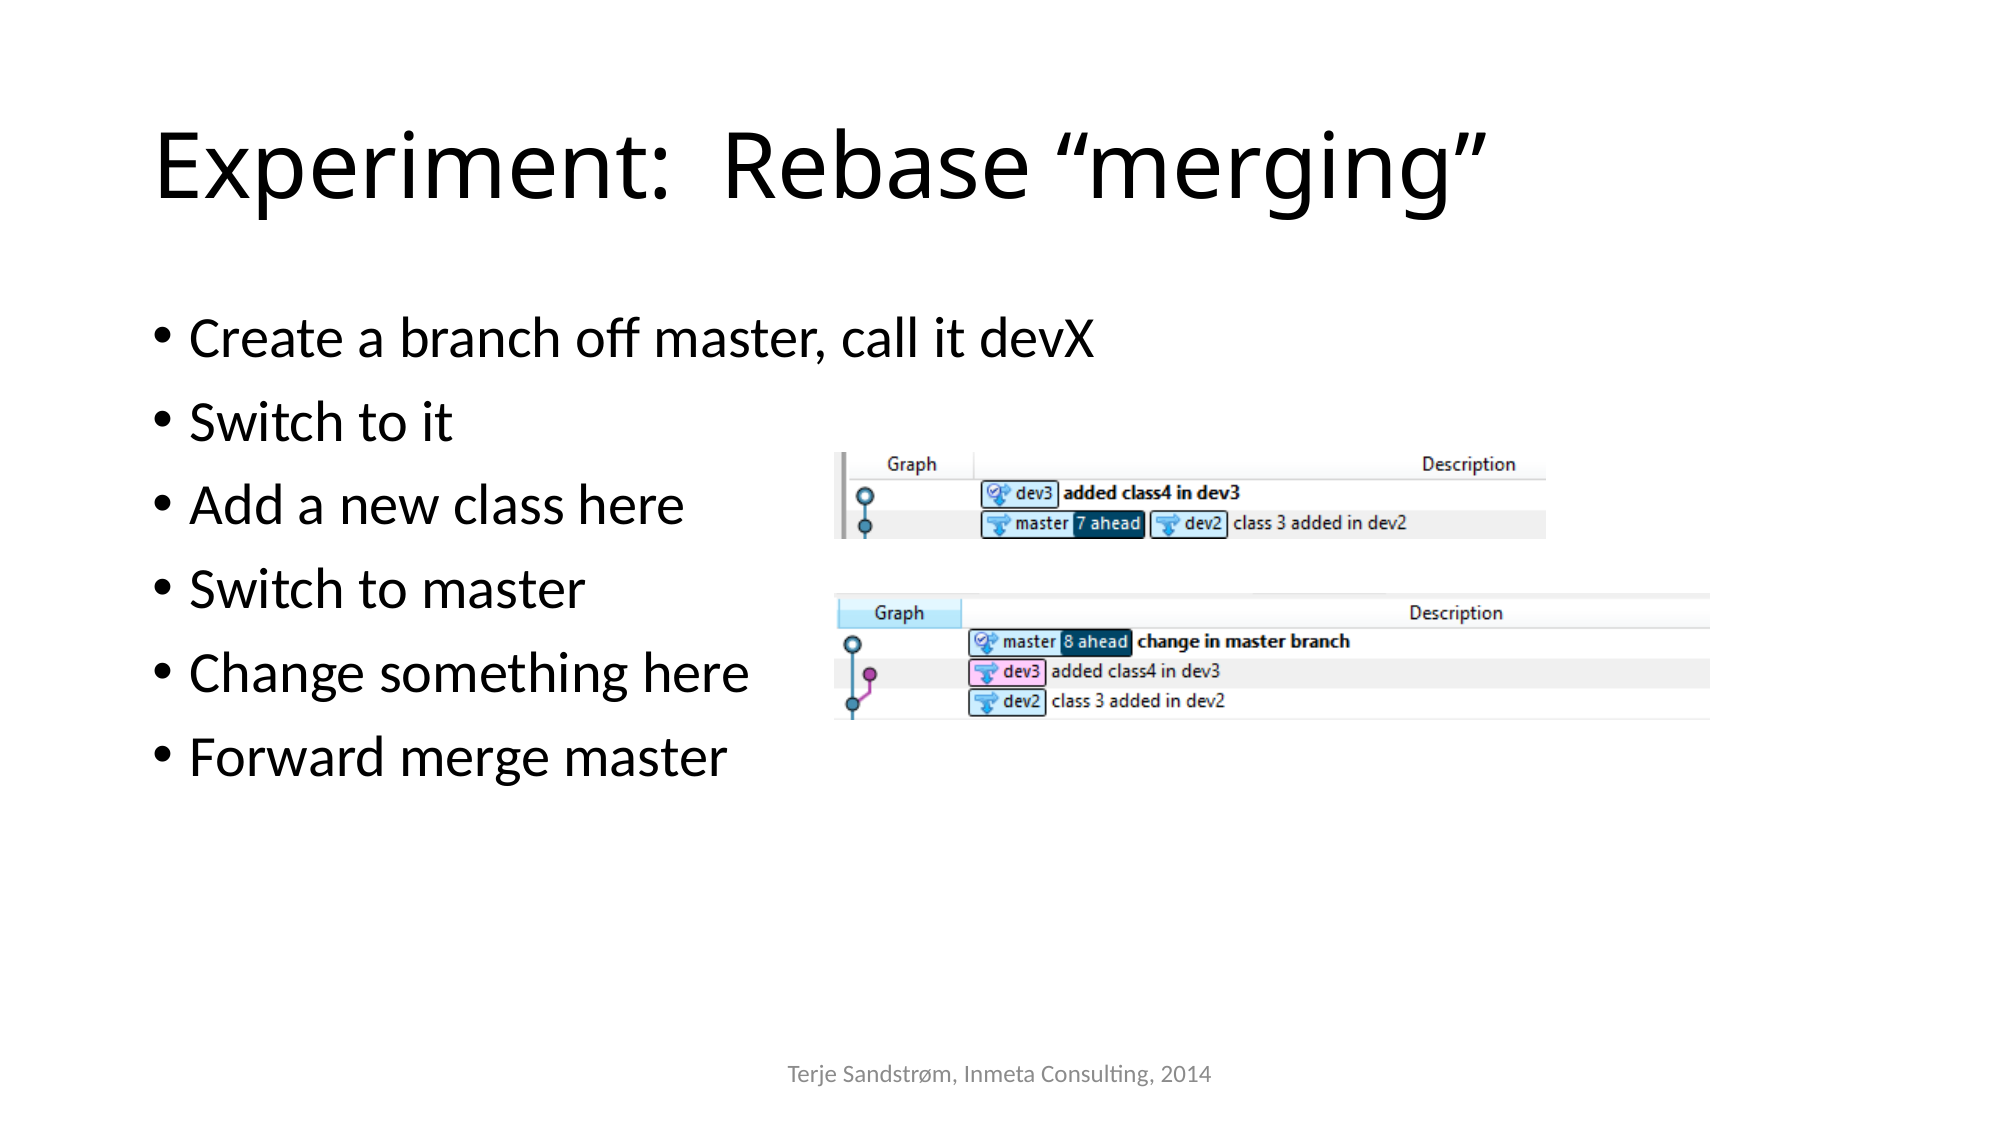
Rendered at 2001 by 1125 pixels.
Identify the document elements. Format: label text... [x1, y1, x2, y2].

footer Terje Sandstrøm, Inmeta Consulting, 2014 [662, 1042, 1338, 1103]
list Create a branch off master, call it devX Switch to it Add a new class here Switch to master Change something here Forward merge master [137, 299, 1863, 1014]
title Experiment: Rebase “merging” [137, 59, 1863, 278]
picture [834, 452, 1546, 539]
picture [834, 593, 1710, 720]
